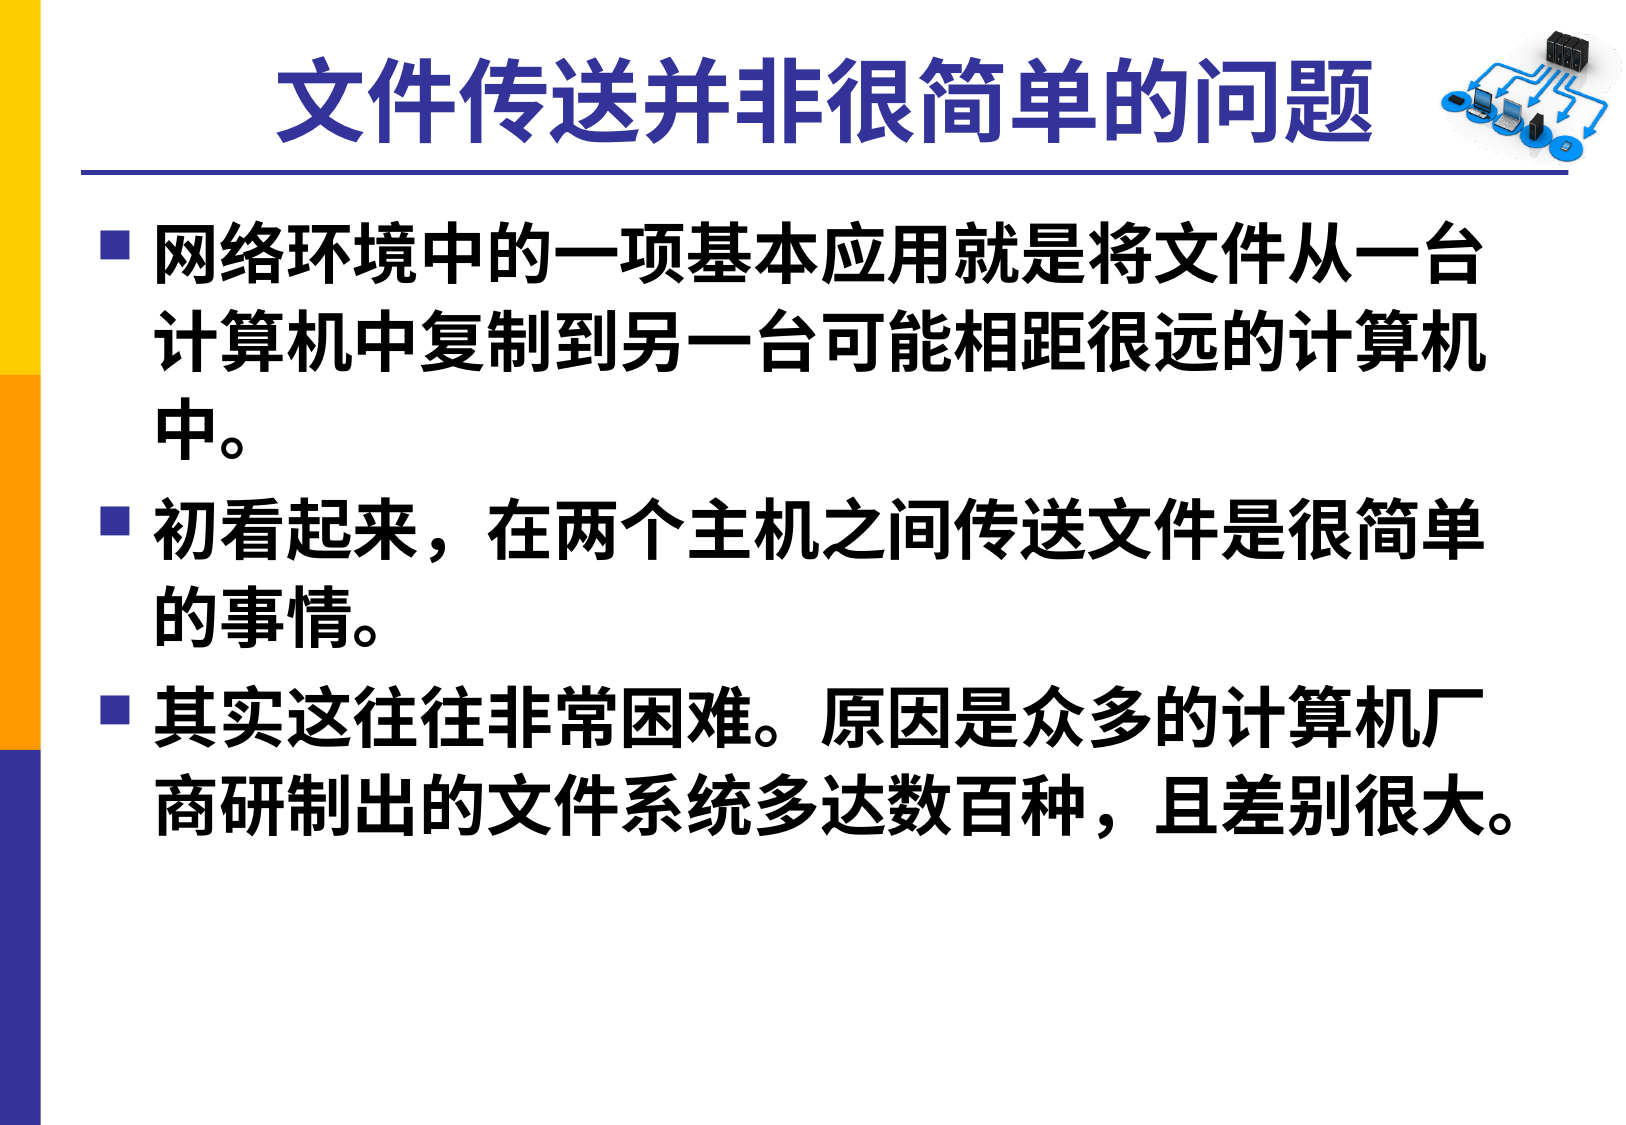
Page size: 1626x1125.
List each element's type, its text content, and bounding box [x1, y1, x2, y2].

list 网络环境中的一项基本应用就是将文件从一台计算机中复制到另一台可能相距很远的计算机中。 初看起来，在两个主机之间传送文件是很简单的事情。 其实这往往非常困难。原因是众多的计算机厂商研制出的文件系统多达数百种，且差别很大。 [81, 196, 1569, 1006]
picture [1438, 30, 1624, 165]
title 文件传送并非很简单的问题 [81, 30, 1569, 161]
